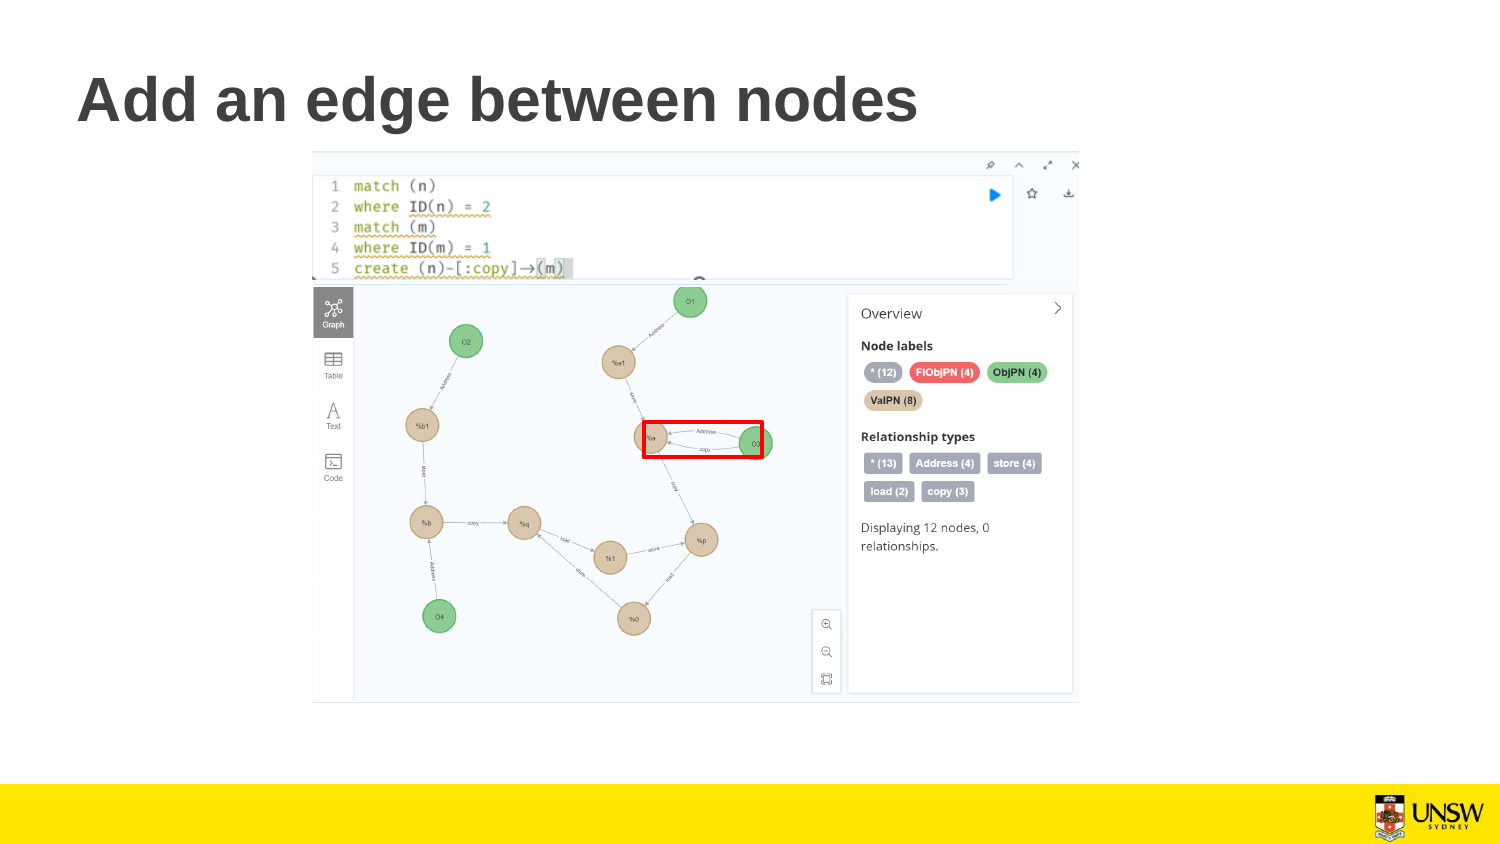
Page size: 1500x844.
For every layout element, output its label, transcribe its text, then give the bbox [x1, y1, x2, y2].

title Add an edge between nodes [76, 59, 1427, 136]
picture [0, 784, 1500, 844]
picture [312, 151, 1080, 703]
